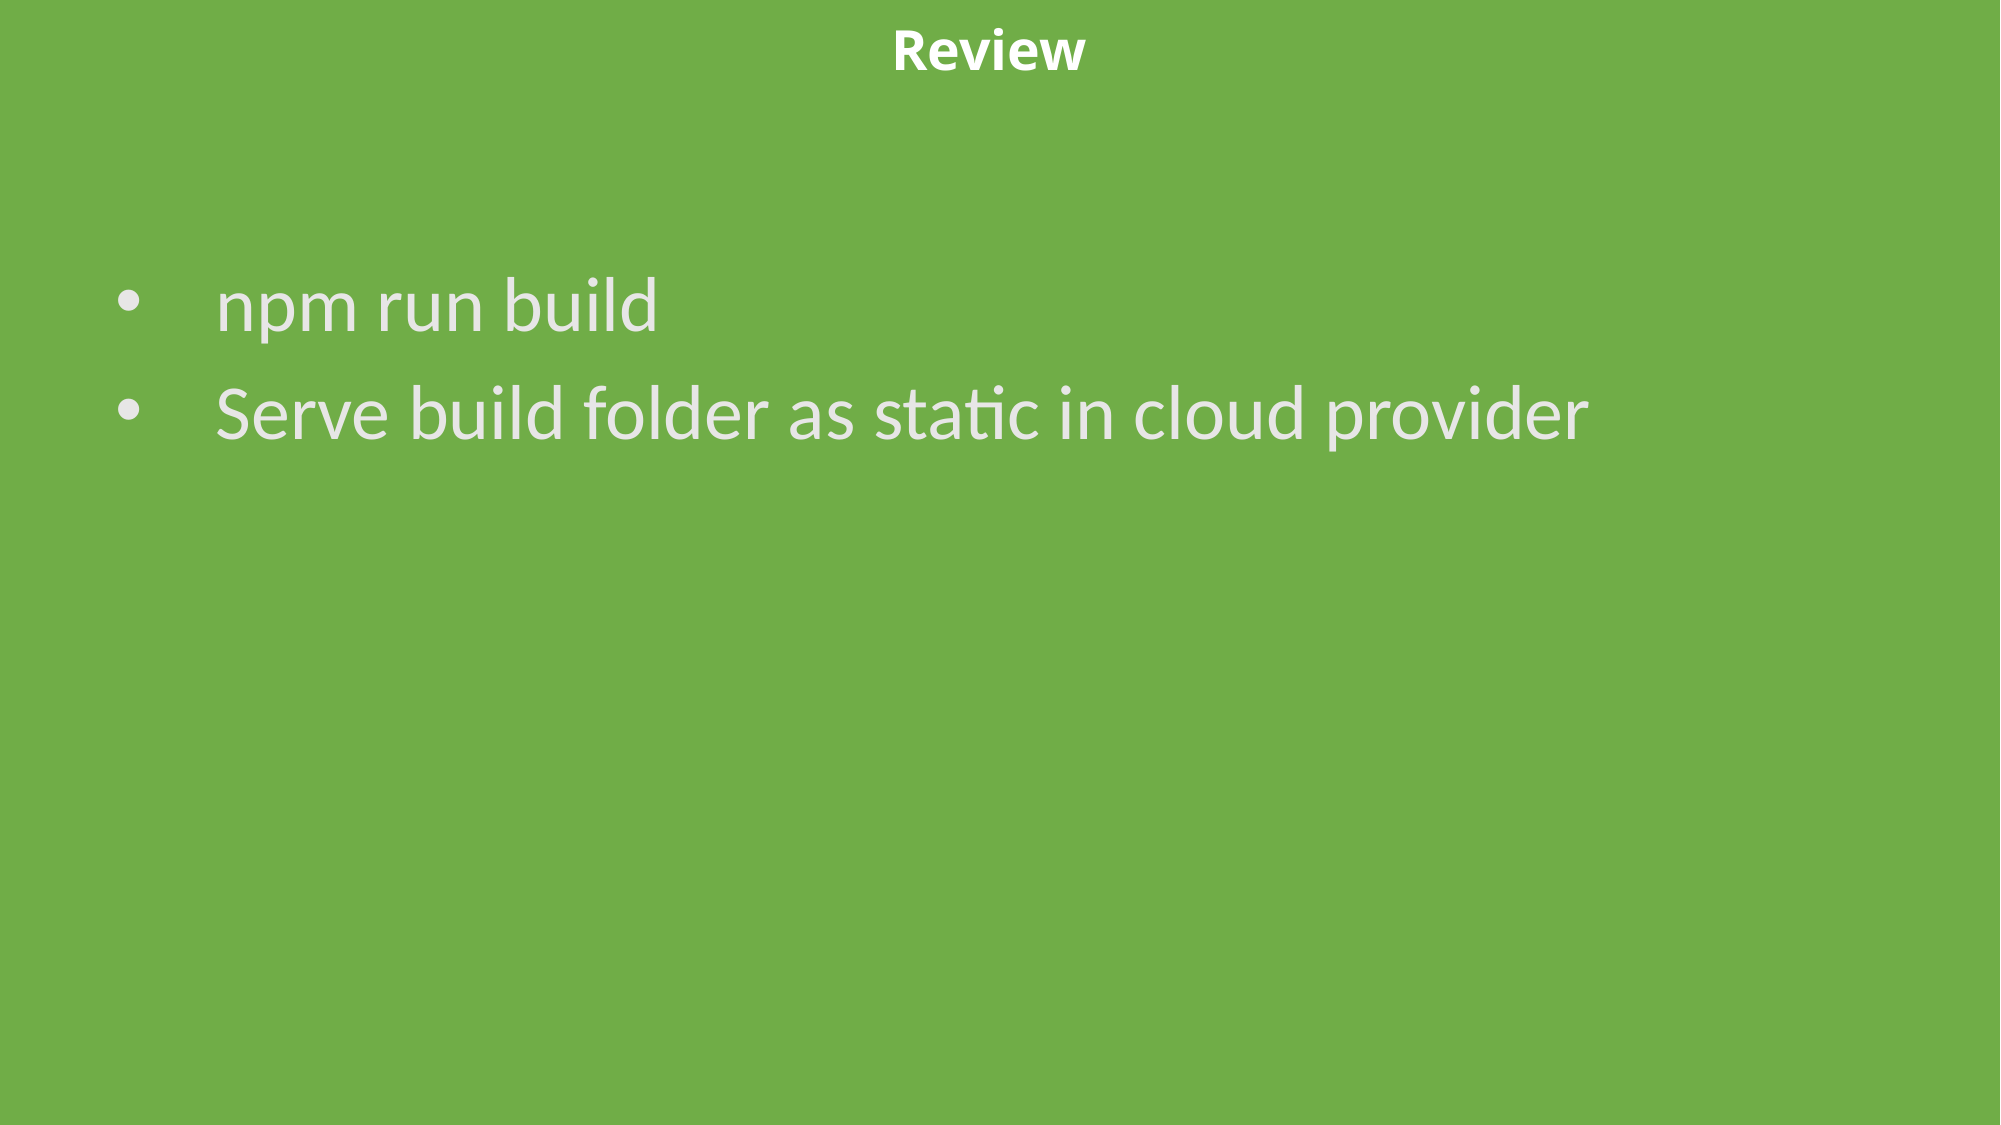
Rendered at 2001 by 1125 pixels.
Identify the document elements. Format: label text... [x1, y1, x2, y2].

title Review [71, 2, 1907, 103]
text_box npm run build Serve build folder as static in cloud provider [100, 245, 1936, 487]
